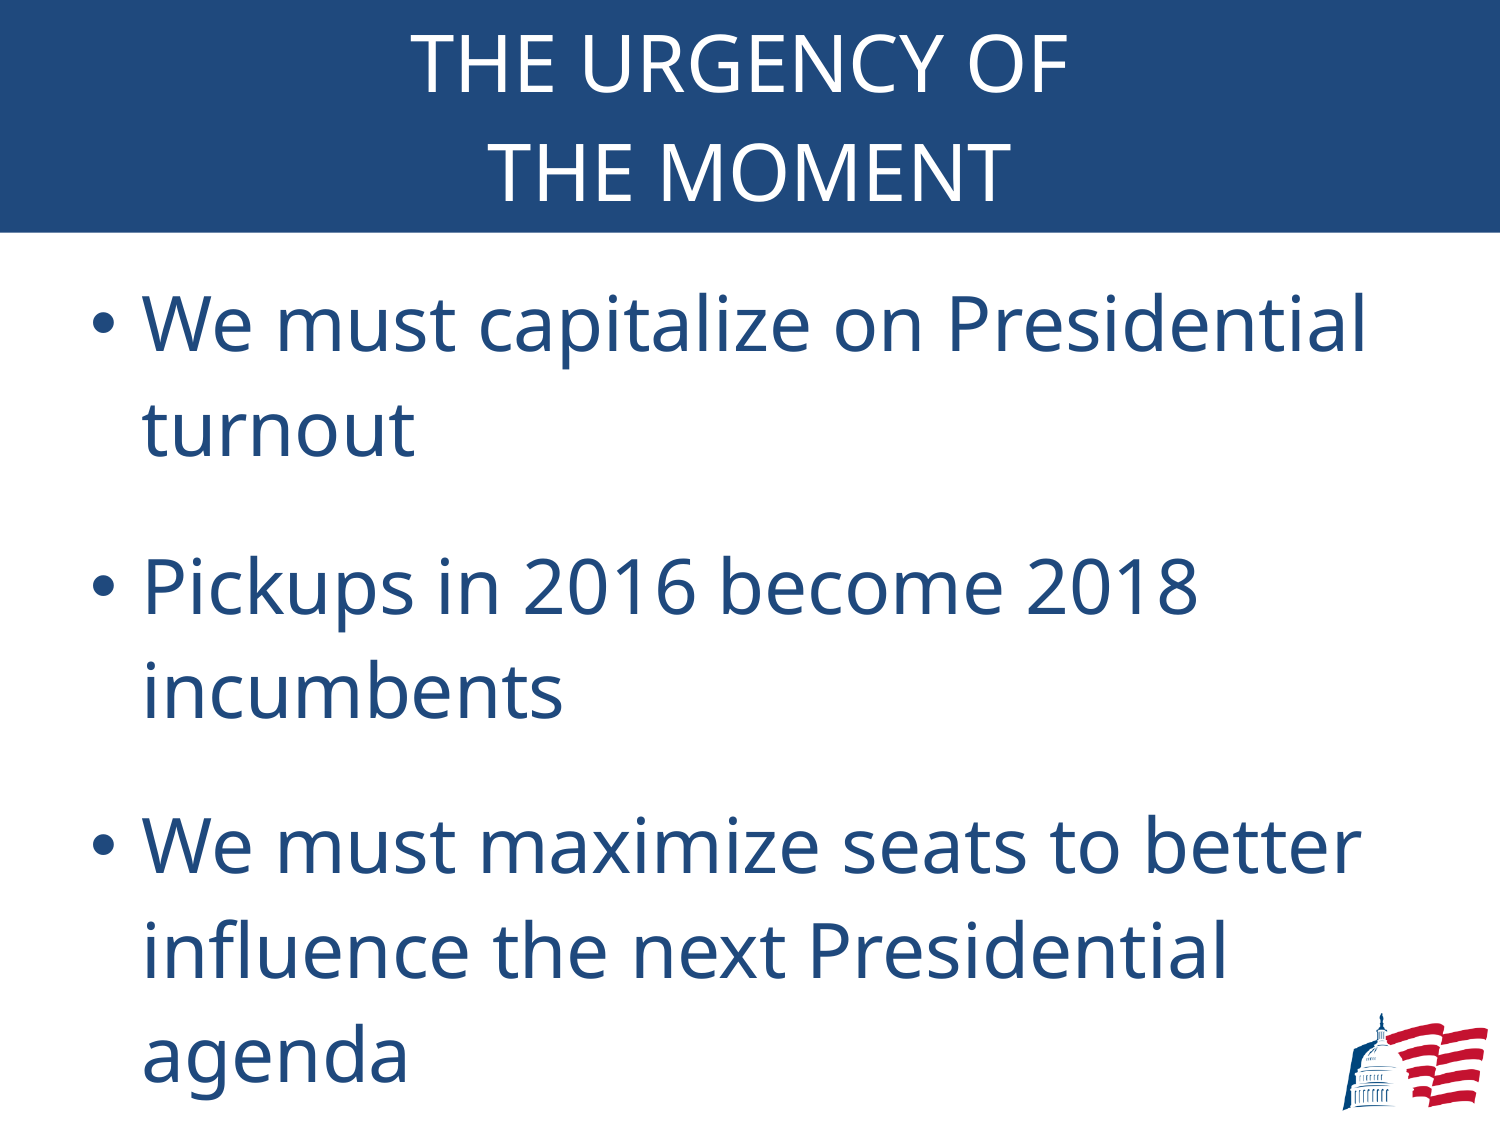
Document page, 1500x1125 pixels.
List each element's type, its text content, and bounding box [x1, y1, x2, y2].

picture [1425, 1012, 1494, 1112]
list We must capitalize on Presidential turnout Pickups in 2016 become 2018 incumbents We must maximize seats to better influence the next Presidential agenda [75, 262, 1425, 1113]
title The Urgency of the Moment [0, 0, 1500, 233]
